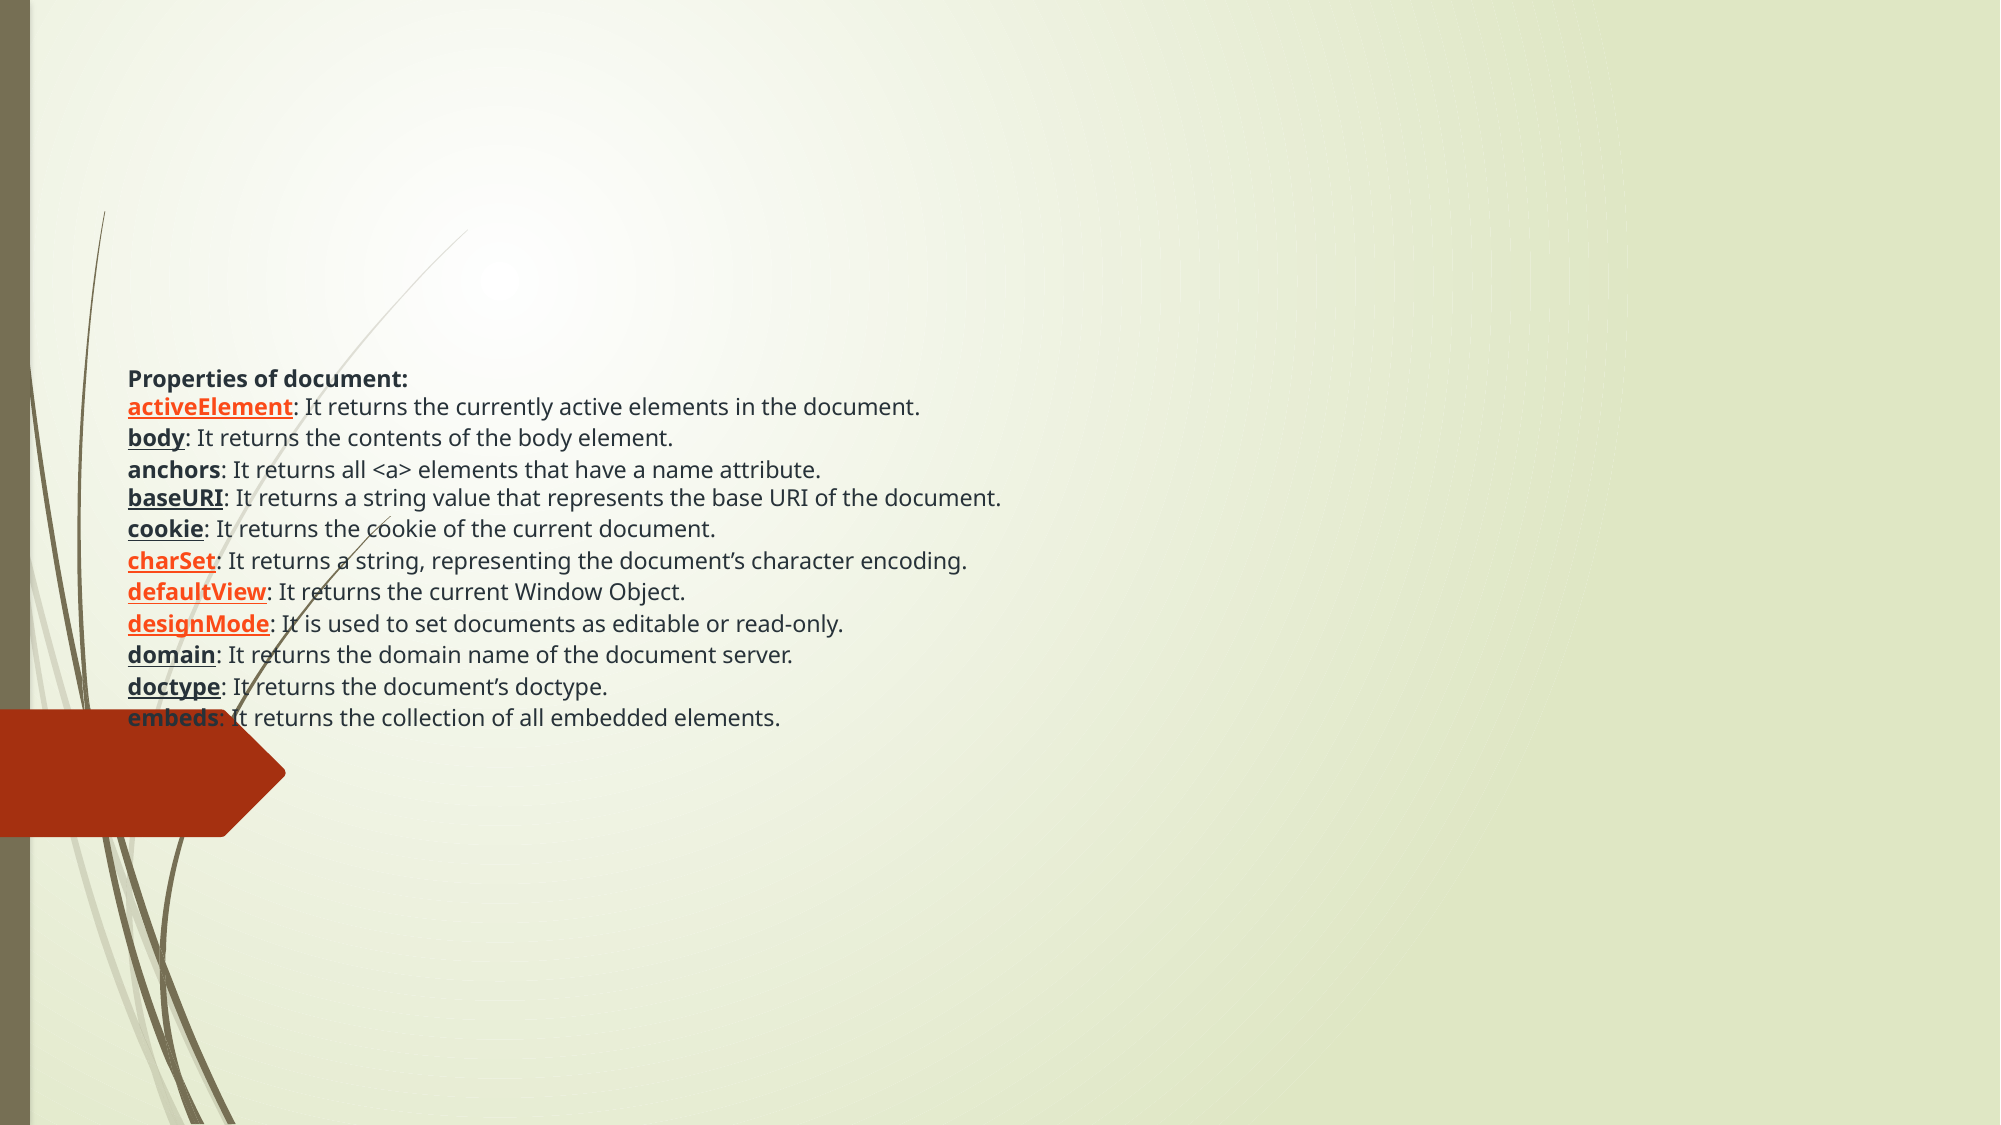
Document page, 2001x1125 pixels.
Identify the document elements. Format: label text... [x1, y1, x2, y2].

subtitle [112, 783, 1888, 969]
title Properties of document: activeElement: It returns the currently active elements in the document. body: It returns the contents of the body element. anchors: It returns all <a> elements that have a name attribute. baseURI: It returns a string value that represents the base URI of the document. cookie: It returns the cookie of the current document. charSet: It returns a string, representing the document’s character encoding. defaultView: It returns the current Window Object. designMode: It is used to set documents as editable or read-only. domain: It returns the domain name of the document server. doctype: It returns the document’s doctype. embeds: It returns the collection of all embedded elements. [112, 79, 1888, 783]
